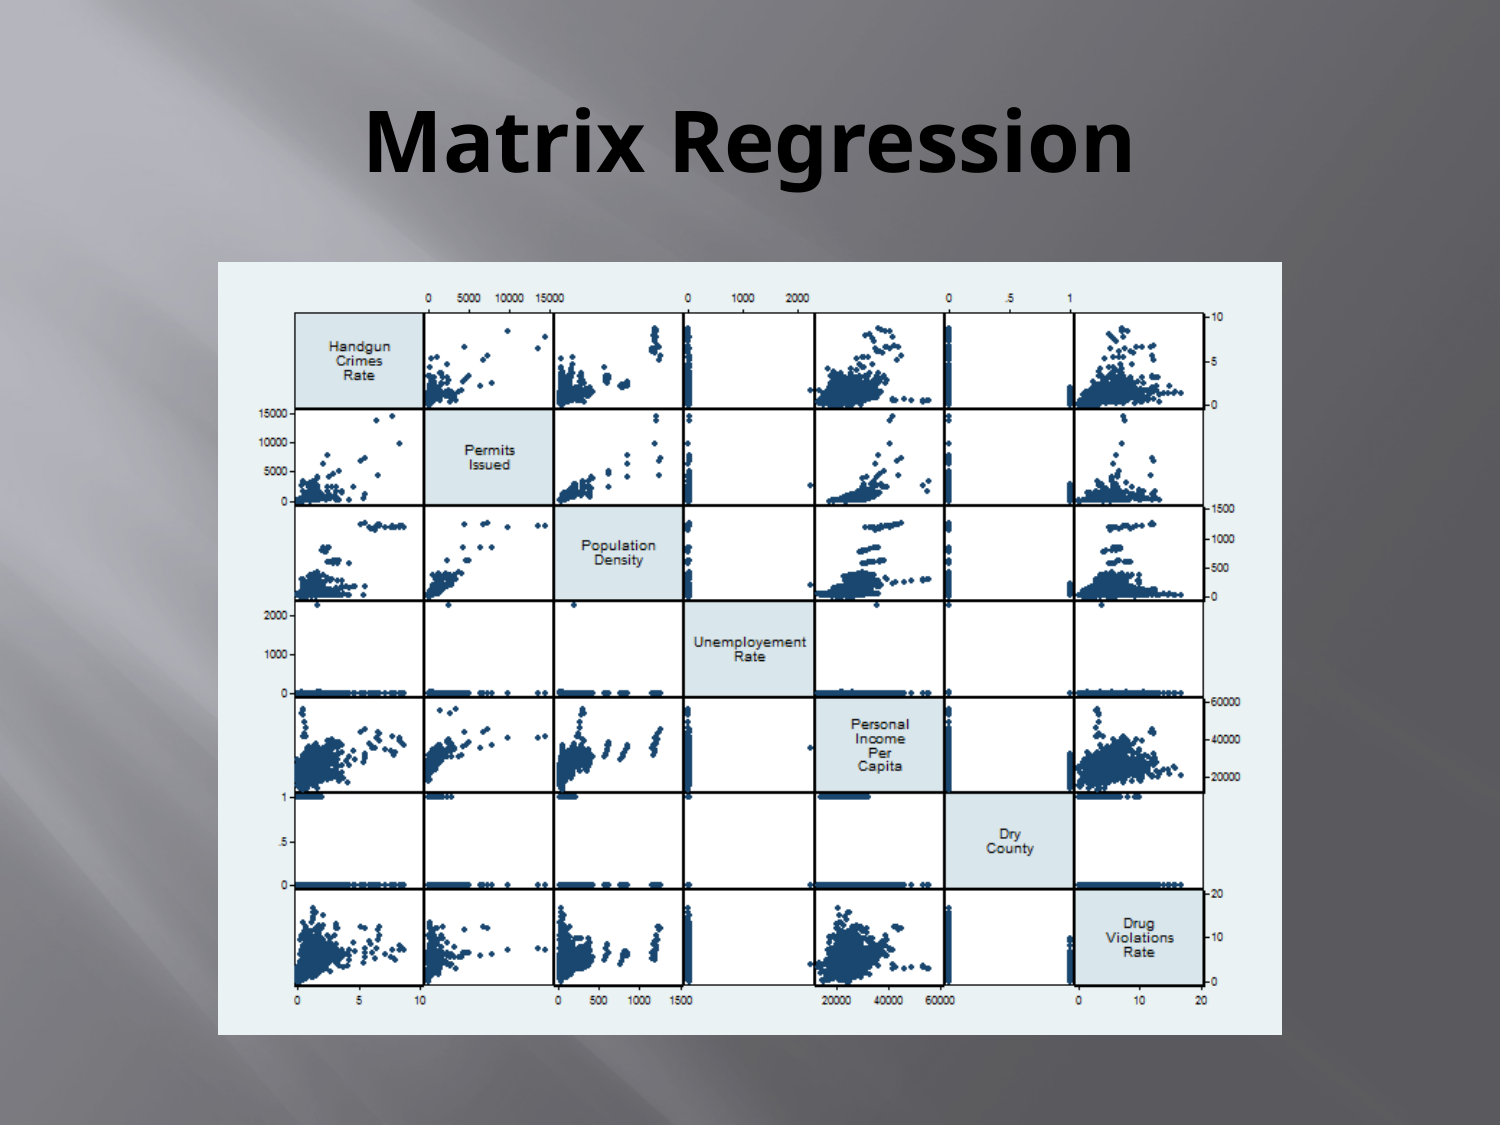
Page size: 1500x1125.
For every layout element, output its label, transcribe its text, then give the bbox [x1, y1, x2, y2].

title Matrix Regression [75, 45, 1425, 233]
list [217, 262, 1282, 1036]
